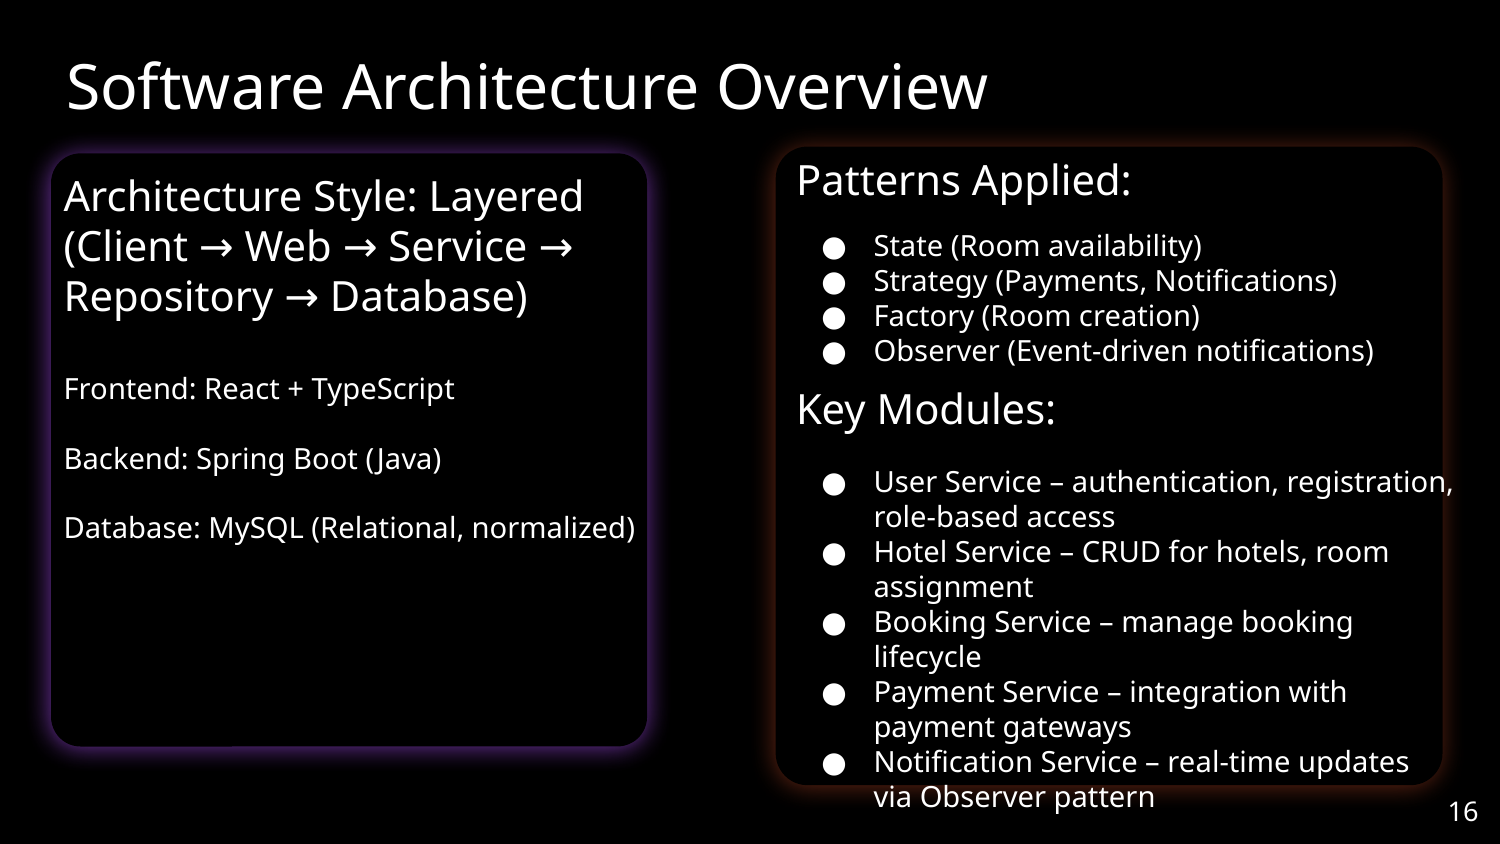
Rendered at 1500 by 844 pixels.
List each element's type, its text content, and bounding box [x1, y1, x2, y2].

list User Service – authentication, registration, role-based access Hotel Service – CRUD for hotels, room assignment Booking Service – manage booking lifecycle Payment Service – integration with payment gateways Notification Service – real-time updates via Observer pattern [783, 448, 1471, 763]
subtitle Patterns Applied: [796, 153, 1426, 233]
title Software Architecture Overview [51, 22, 1394, 147]
list State (Room availability) Strategy (Payments, Notifications) Factory (Room creation) Observer (Event-driven notifications) [783, 212, 1408, 410]
subtitle Architecture Style: Layered (Client → Web → Service → Repository → Database) Frontend: React + TypeScript Backend: Spring Boot (Java) Database: MySQL (Relational, normalized) [63, 169, 694, 823]
text_box [51, 153, 644, 741]
text_box [775, 146, 1443, 786]
subtitle Key Modules: [796, 382, 1426, 462]
slide_number ‹#› [1403, 779, 1494, 844]
